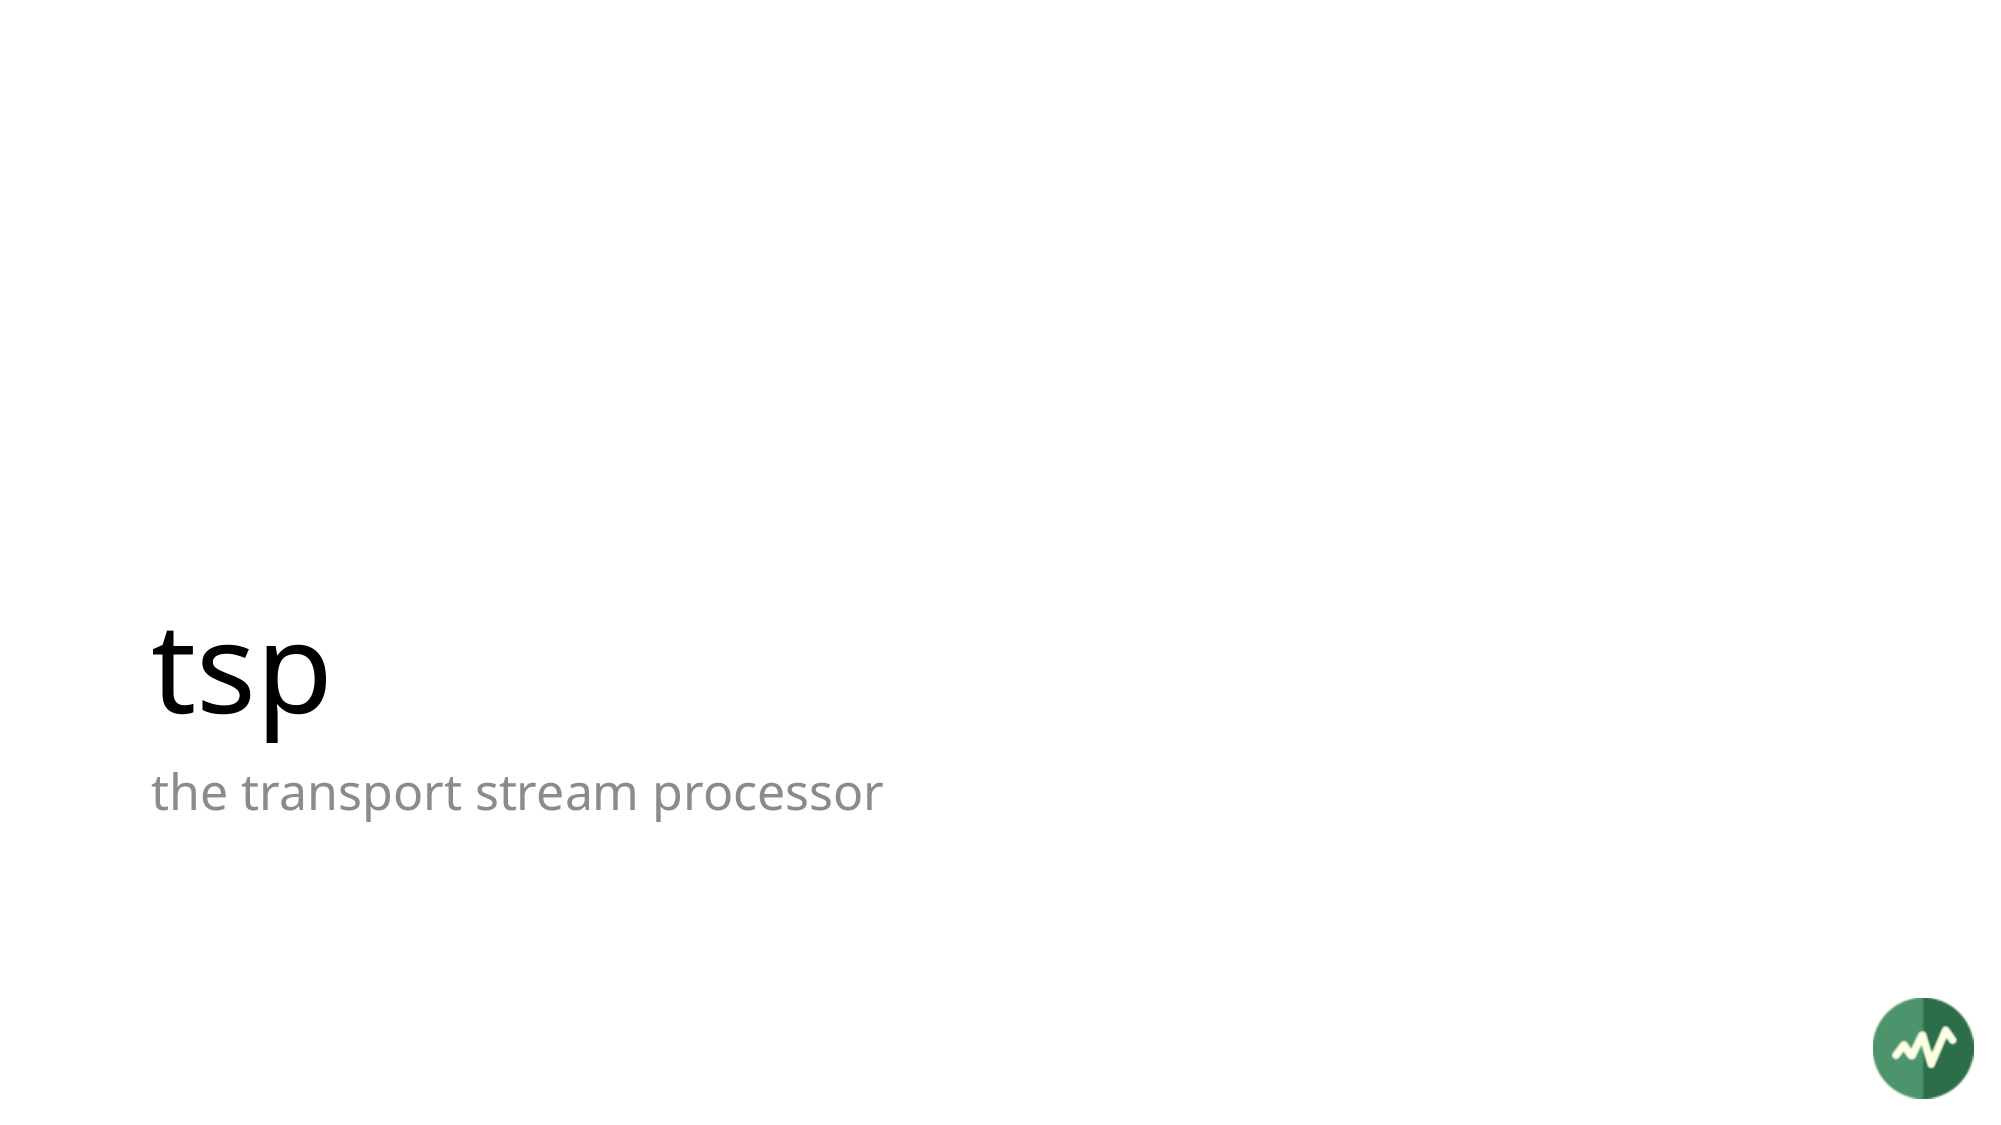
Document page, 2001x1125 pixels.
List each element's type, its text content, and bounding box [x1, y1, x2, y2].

list the transport stream processor [136, 752, 1829, 999]
picture [1873, 998, 1974, 1099]
title tsp [136, 280, 1829, 749]
